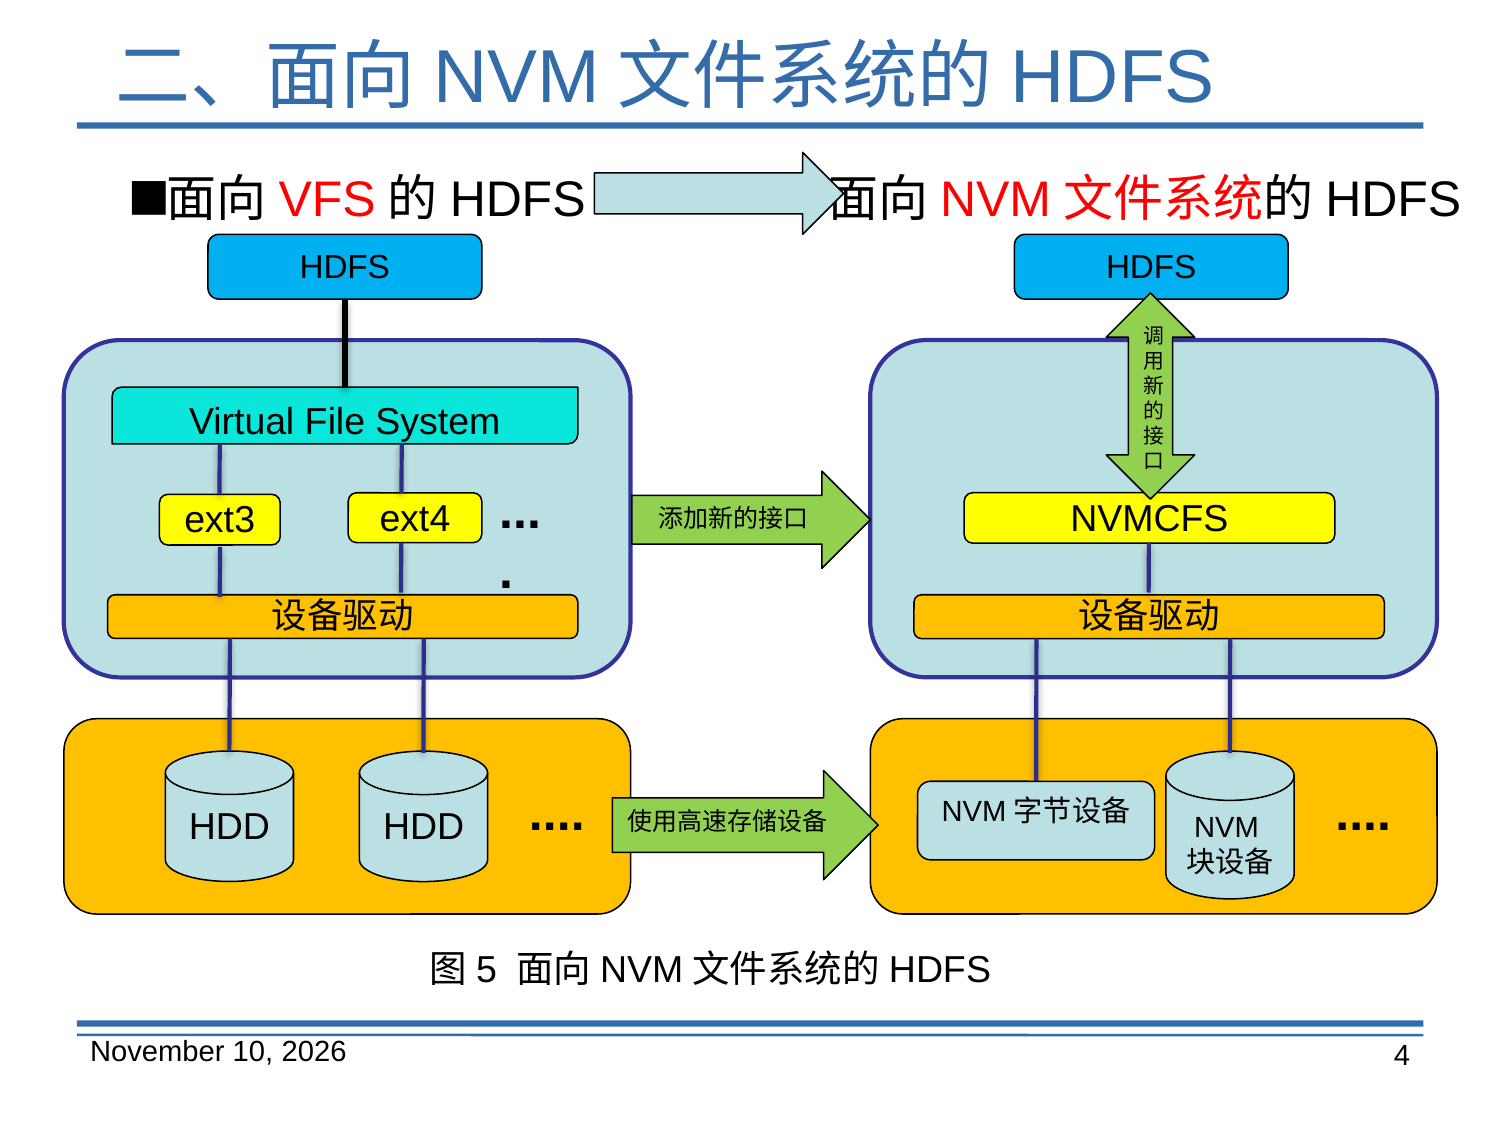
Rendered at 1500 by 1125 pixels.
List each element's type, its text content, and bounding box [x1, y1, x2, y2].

title 二、面向NVM文件系统的HDFS [100, 18, 1376, 125]
text_box 图5 面向NVM文件系统的HDFS [414, 937, 1017, 998]
text_box 面向VFS的HDFS [152, 158, 601, 232]
text_box 面向NVM文件系统的HDFS [813, 158, 1476, 234]
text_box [63, 234, 1438, 915]
text_box [112, 128, 1412, 232]
slide_number 4 [1074, 1028, 1425, 1107]
text_box [594, 152, 844, 232]
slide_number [75, 1024, 425, 1103]
